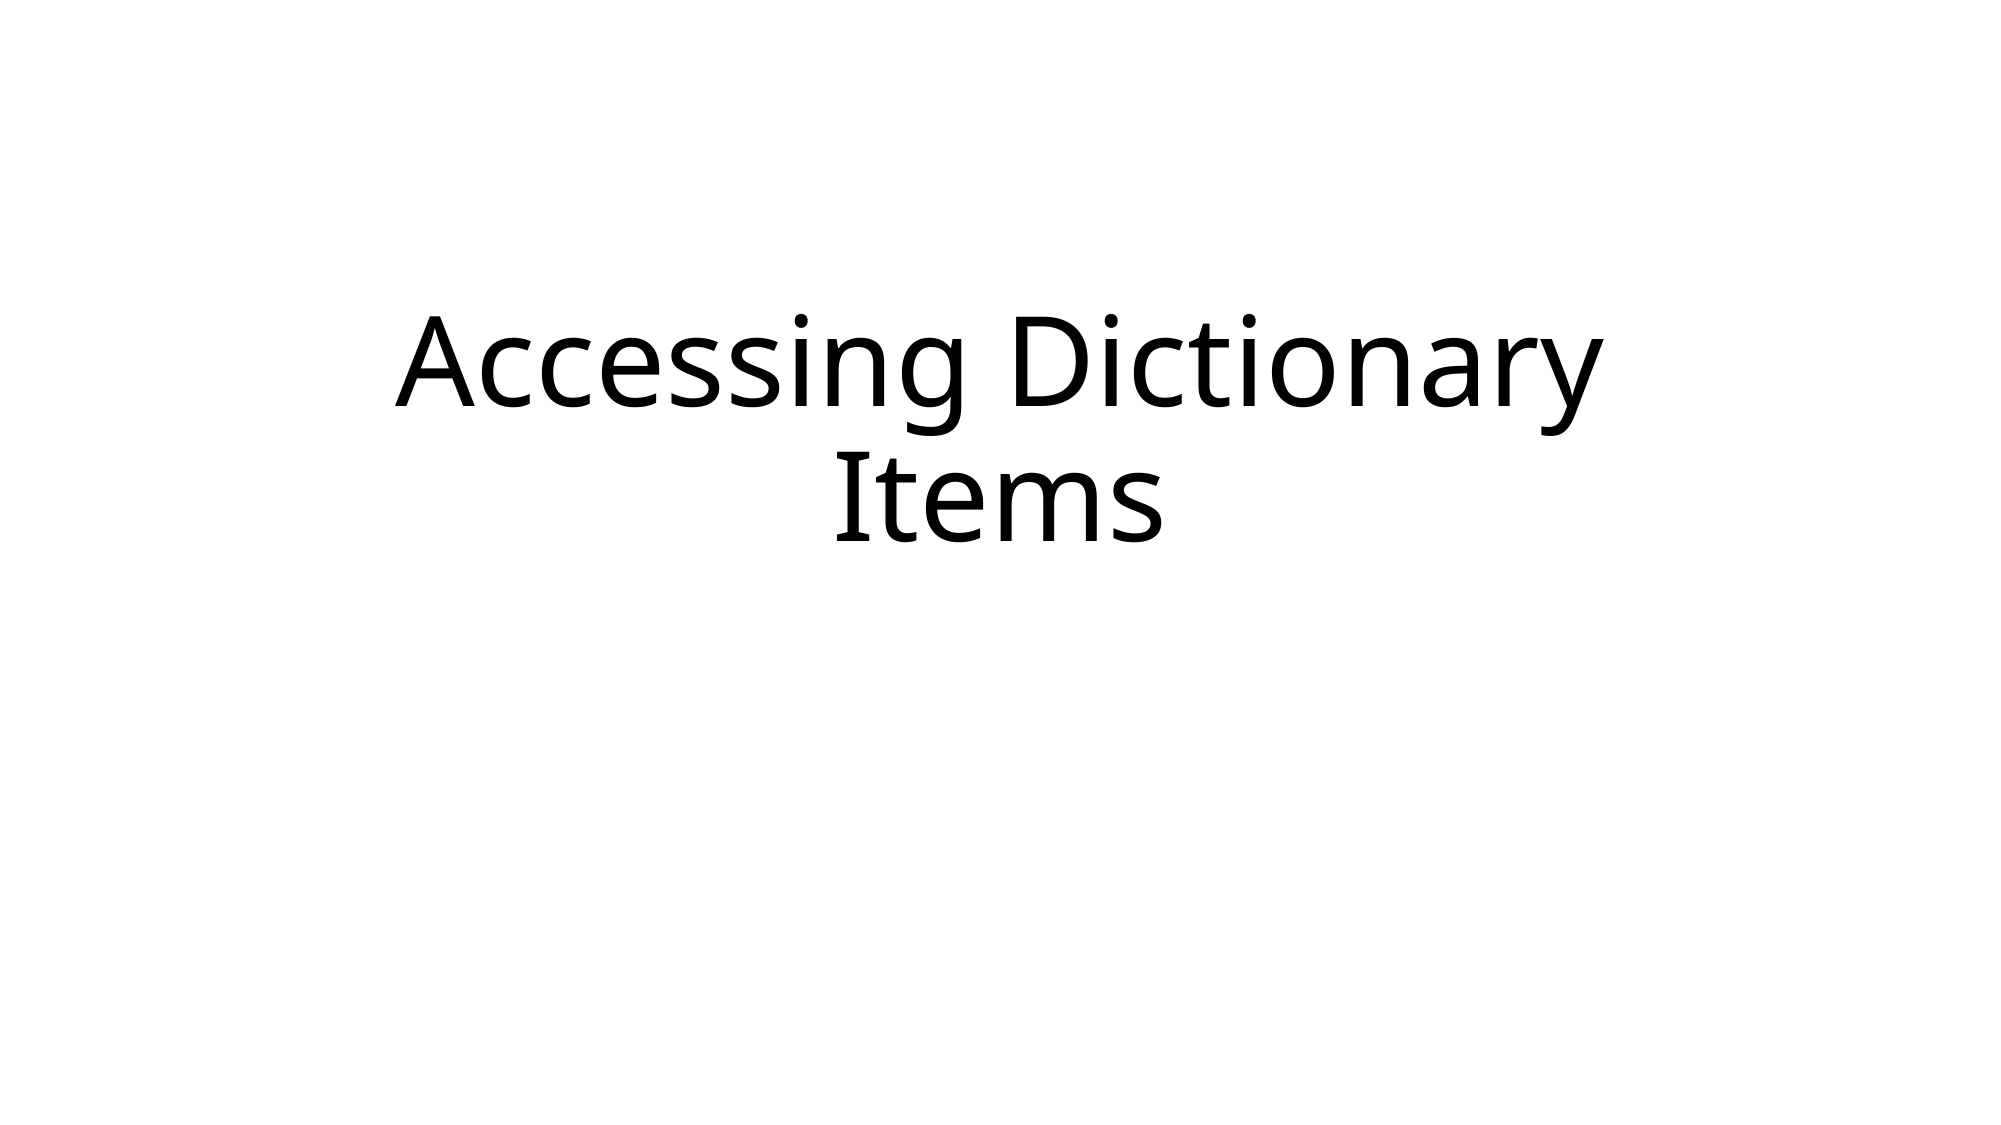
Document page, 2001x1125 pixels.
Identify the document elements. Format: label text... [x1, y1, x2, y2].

title Accessing Dictionary Items [249, 184, 1750, 576]
